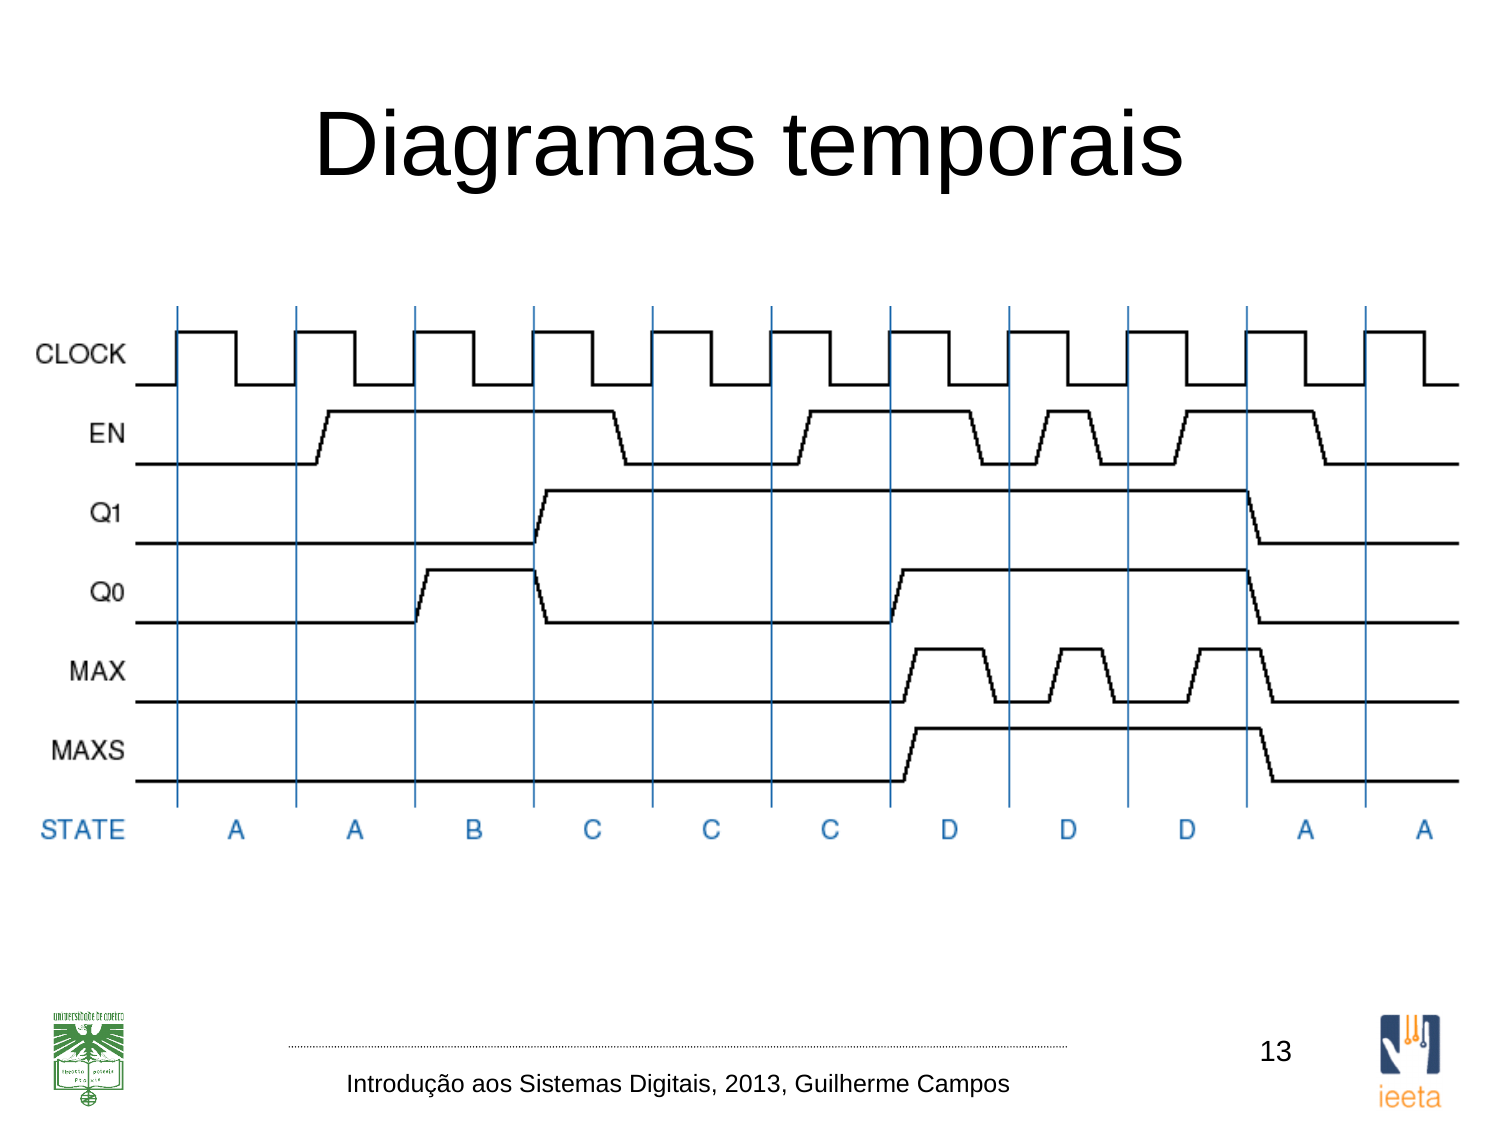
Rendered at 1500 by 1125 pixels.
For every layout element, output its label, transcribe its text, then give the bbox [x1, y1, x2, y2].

slide_number 13 [1128, 1024, 1307, 1103]
picture [53, 1011, 124, 1107]
title Diagramas temporais [75, 45, 1425, 233]
picture [1376, 1011, 1443, 1111]
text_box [35, 306, 1461, 846]
footer Introdução aos Sistemas Digitais, 2013, Guilherme Campos [301, 1060, 1057, 1106]
